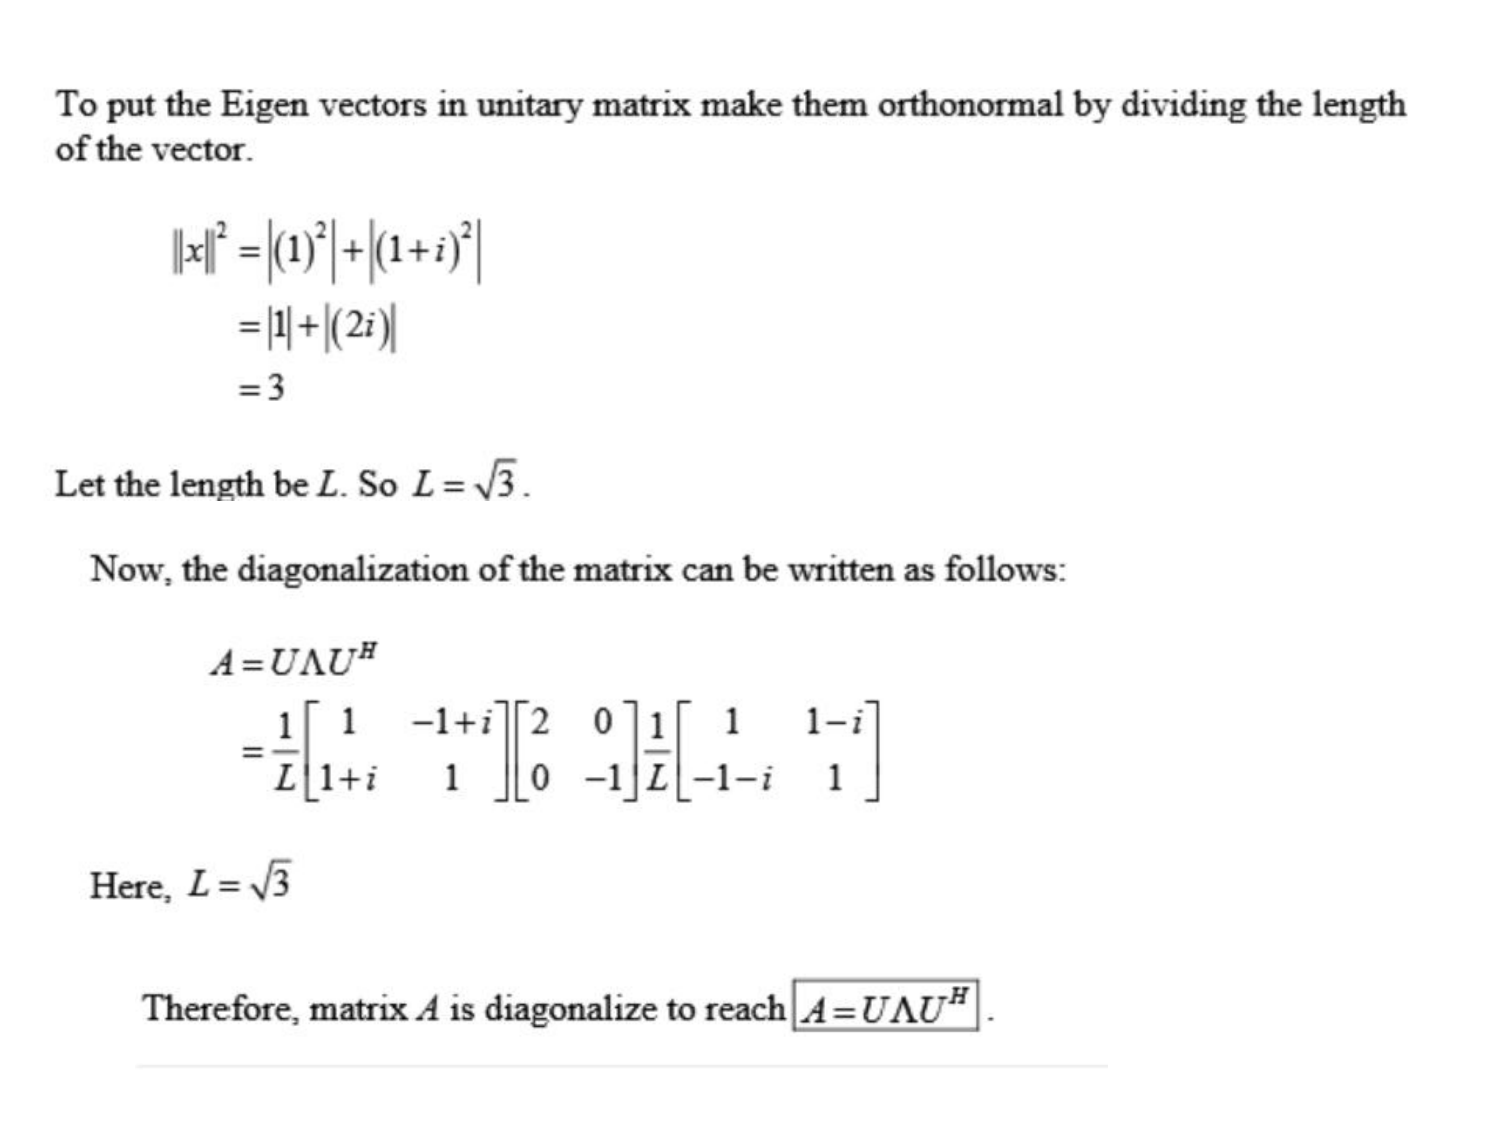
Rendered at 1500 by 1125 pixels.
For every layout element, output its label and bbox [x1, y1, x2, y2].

picture [41, 66, 1478, 501]
picture [76, 538, 1160, 926]
picture [135, 951, 1108, 1070]
